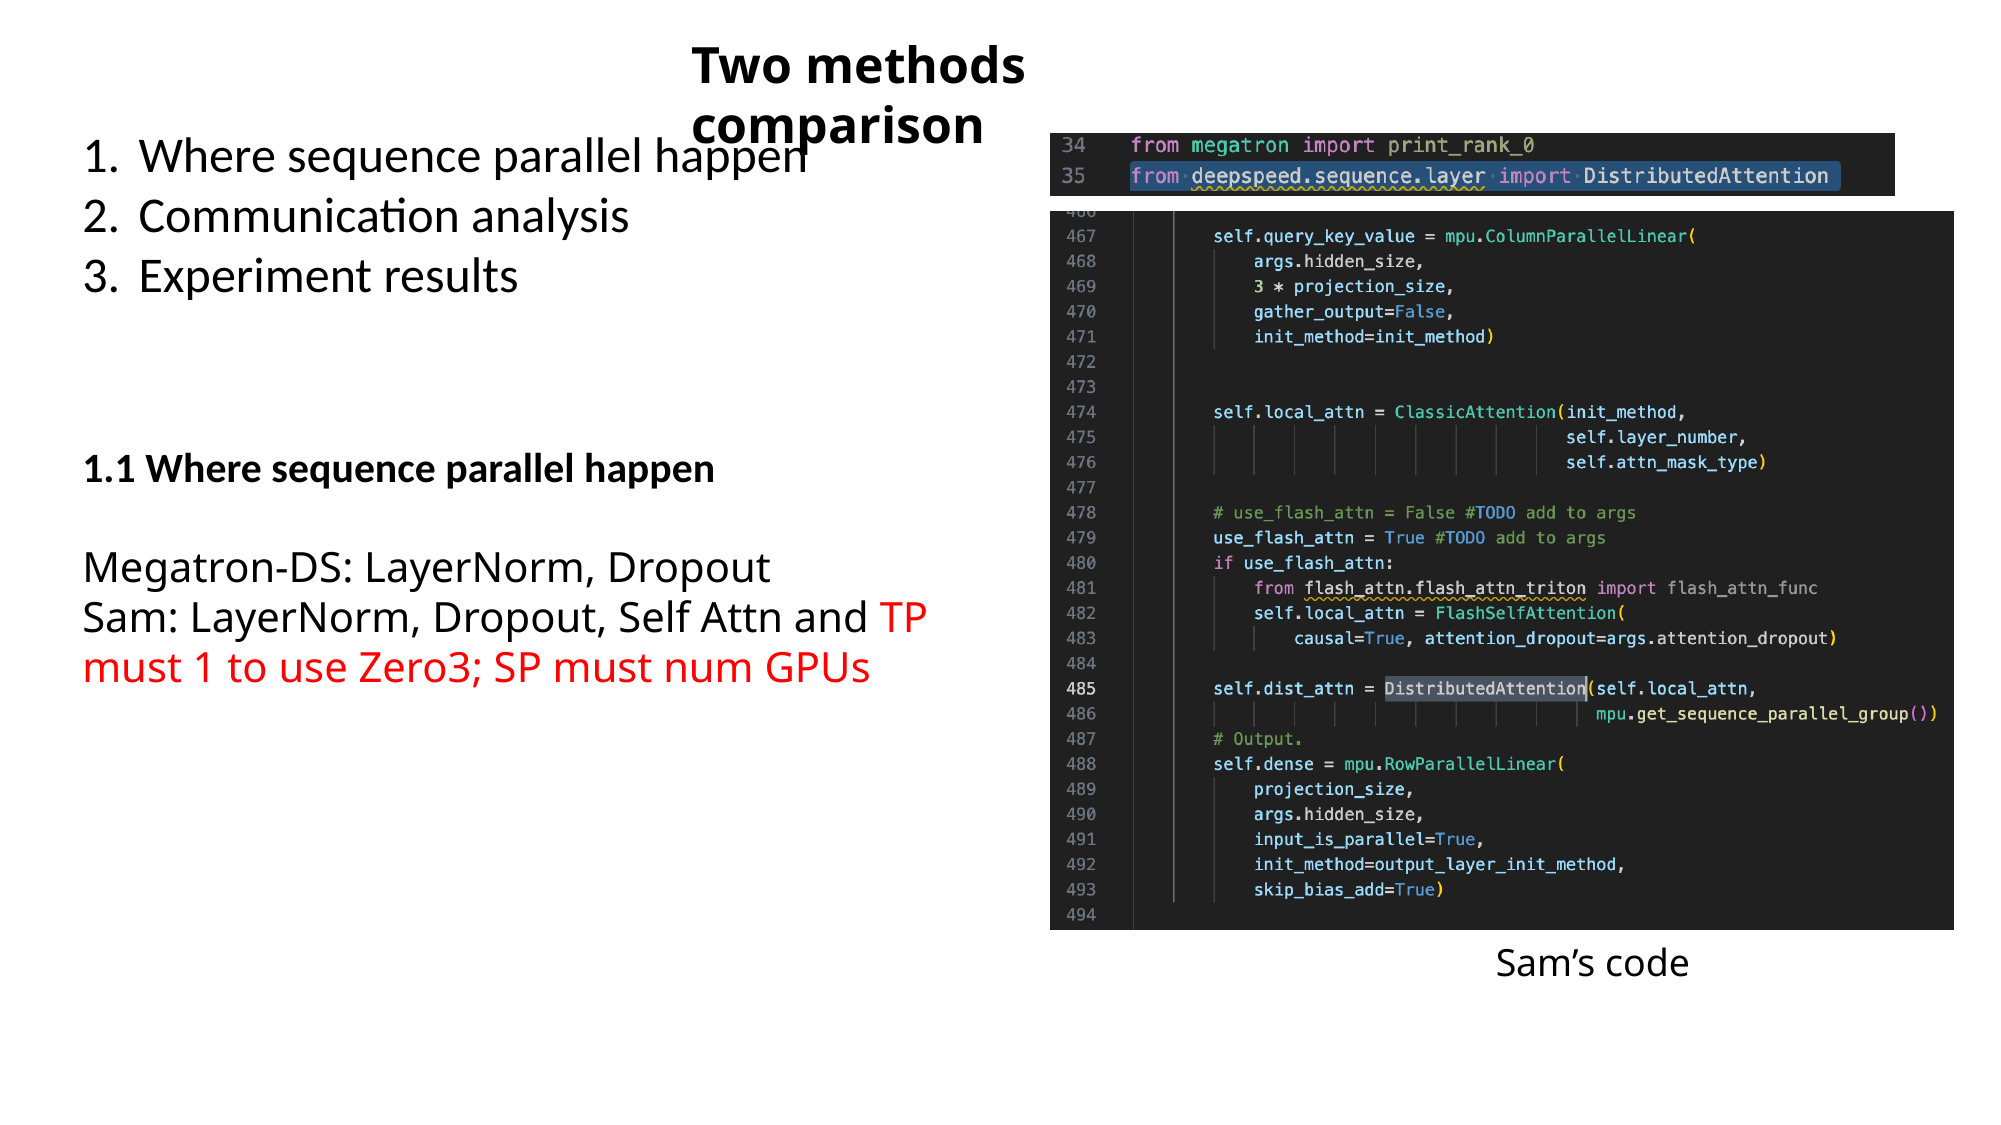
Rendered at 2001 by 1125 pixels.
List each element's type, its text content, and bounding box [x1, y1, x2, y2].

text_box 1.1 Where sequence parallel happen Megatron-DS: LayerNorm, Dropout Sam: LayerNorm, Dropout, Self Attn and TP must 1 to use Zero3; SP must num GPUs [67, 433, 1026, 699]
picture [1049, 210, 1955, 930]
text_box Sam’s code [1481, 931, 1744, 991]
picture [1049, 132, 1895, 197]
text_box Two methods comparison [676, 25, 1345, 161]
text_box Where sequence parallel happen Communication analysis Experiment results [67, 114, 972, 310]
